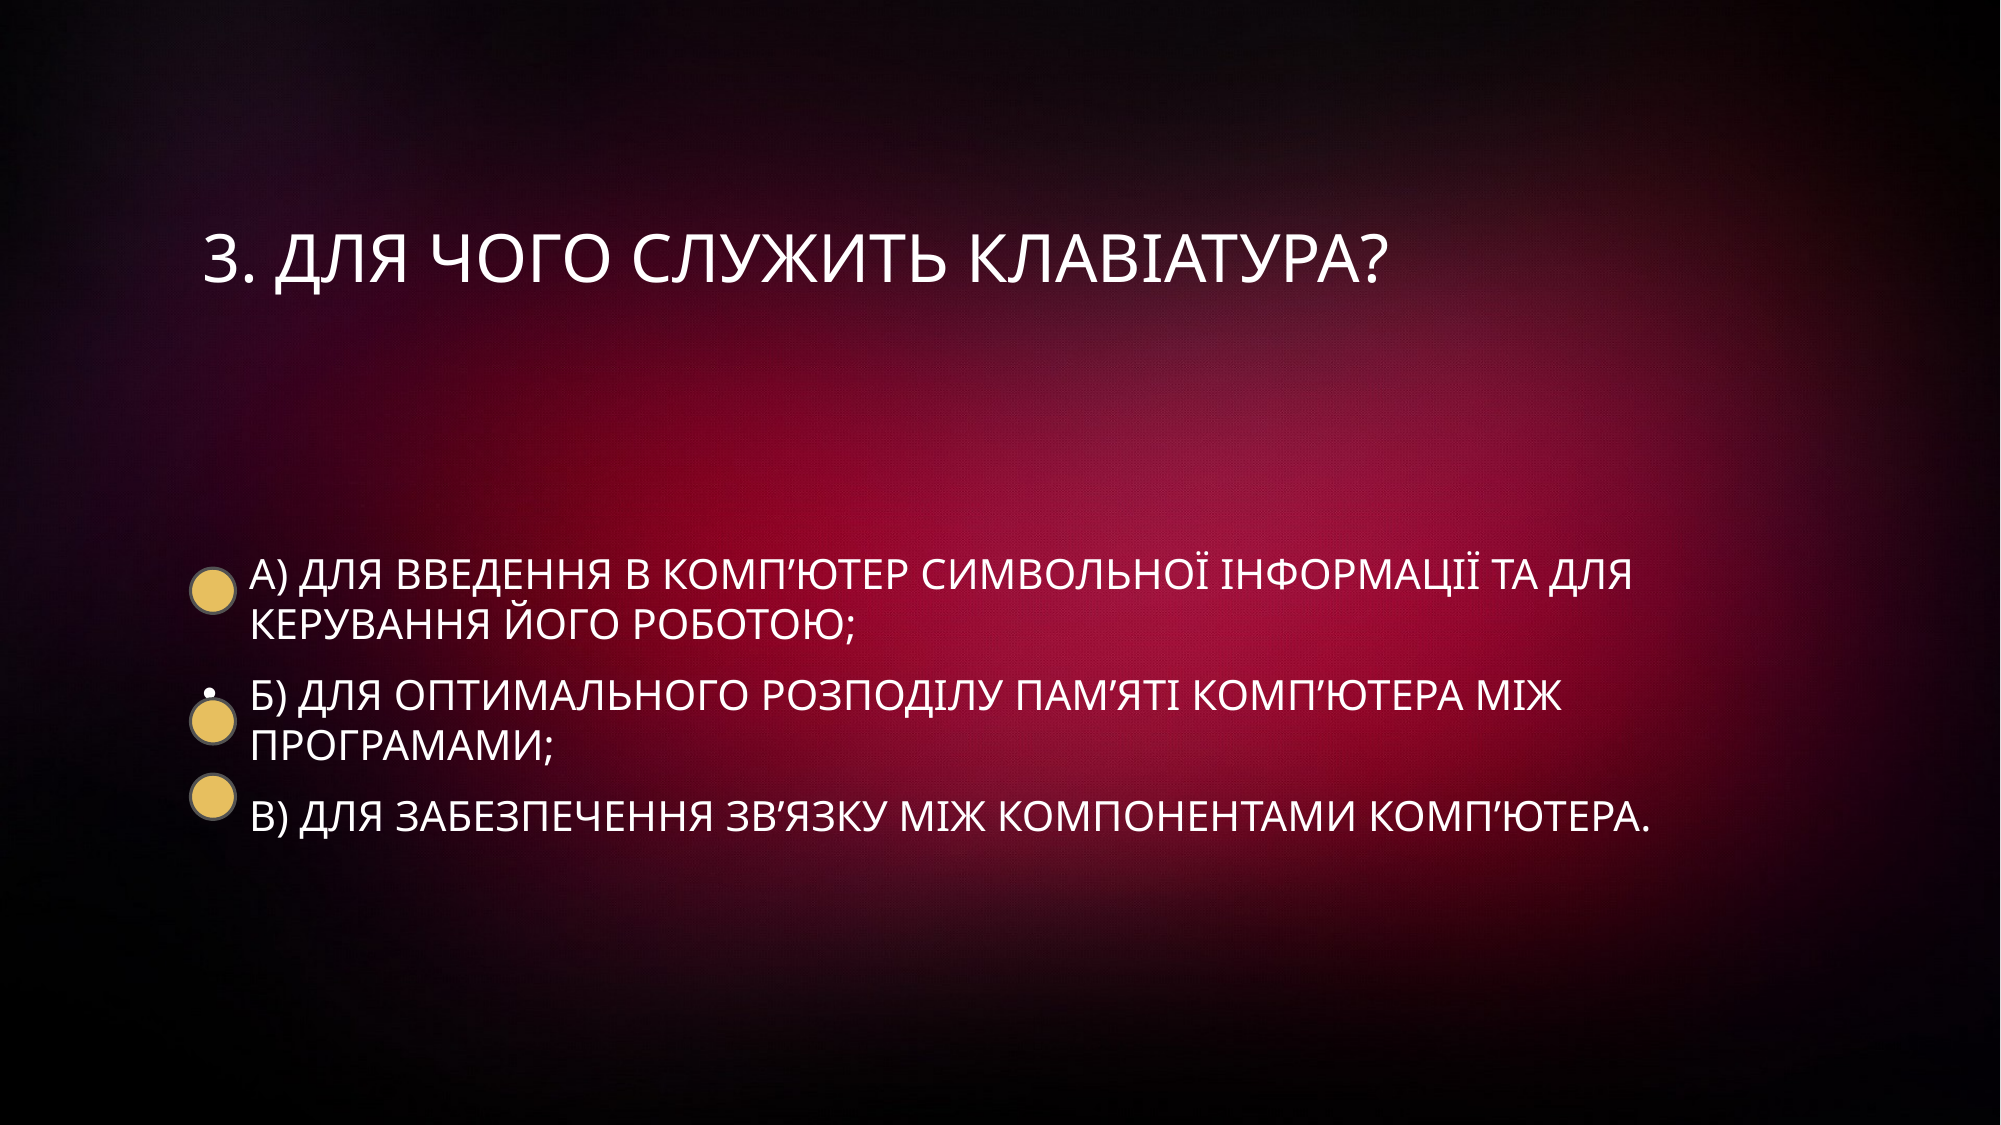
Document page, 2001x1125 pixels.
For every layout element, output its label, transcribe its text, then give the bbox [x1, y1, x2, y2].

text_box [188, 772, 238, 821]
text_box [188, 566, 238, 615]
title 3. Для чого служить клавіатура? [187, 99, 1813, 413]
list а) для введення в комп’ютер символьної інформації та для керування його роботою; б) для оптимального розподілу пам’яті комп’ютера між програмами; в) для забезпечення зв’язку між компонентами комп’ютера. [187, 437, 1813, 950]
text_box [188, 697, 238, 746]
picture [0, 0, 2001, 1125]
